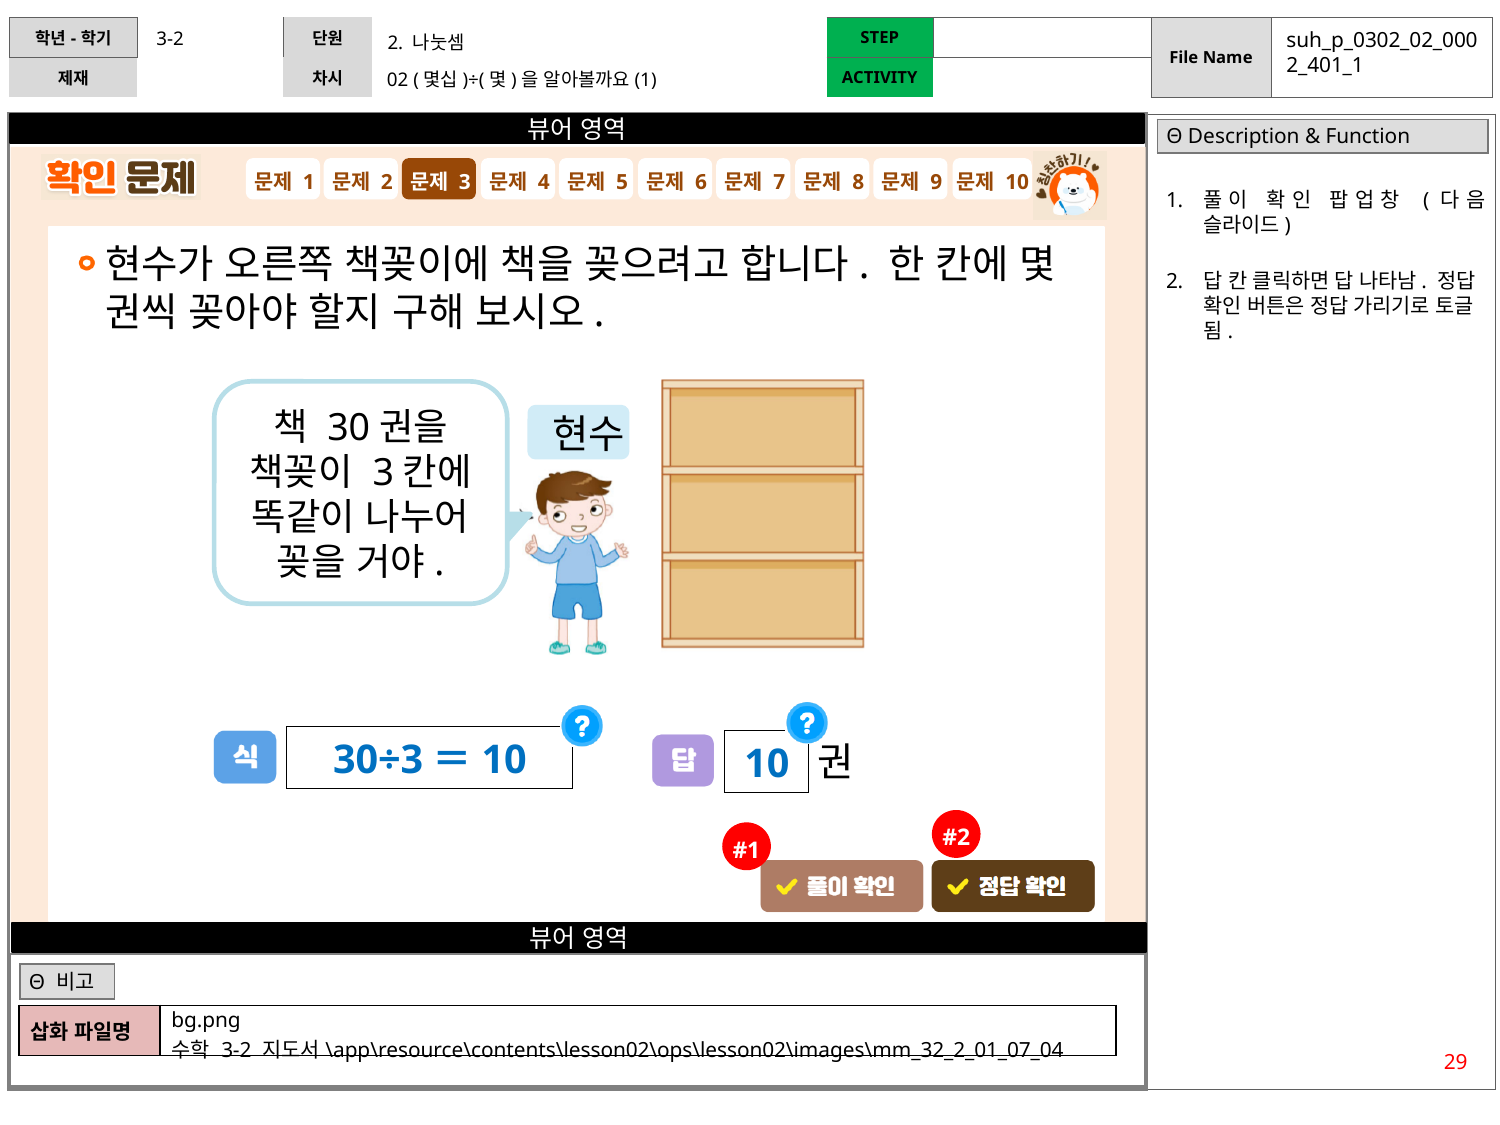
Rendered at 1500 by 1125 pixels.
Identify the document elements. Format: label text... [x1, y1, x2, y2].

text_box 문제 10 [977, 148, 1052, 202]
text_box 02 (몇십)÷(몇)을 알아볼까요(1) [372, 60, 821, 96]
text_box 문제 9 [898, 148, 977, 202]
table_header bg.png 수학 3-2 지도서\app\resource\contents\lesson02\ops\lesson02\images\mm_32_2_01_07_04 [161, 1006, 1115, 1055]
text_box 문제 5 [584, 148, 662, 202]
text_box 권 [802, 729, 869, 792]
text_box 문제 3 [427, 148, 505, 202]
picture [647, 731, 717, 791]
picture [41, 154, 201, 200]
text_box 문제 7 [741, 148, 819, 202]
text_box 10 [724, 730, 809, 793]
picture [758, 857, 925, 914]
text_box 30÷3＝10 [286, 726, 573, 789]
text_box 문제 8 [819, 148, 898, 202]
table_header Θ Description & Function [1158, 120, 1487, 152]
picture [784, 701, 828, 745]
text_box suh_p_0302_02_0002_401_1 [1271, 18, 1500, 84]
text_box 문제 2 [349, 148, 427, 202]
text_box 2. 나눗셈 [372, 23, 828, 48]
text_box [213, 381, 531, 604]
text_box #2 [929, 807, 983, 856]
text_box 문제 6 [662, 148, 741, 202]
text_box 문제 1 [239, 148, 349, 202]
picture [519, 364, 877, 668]
picture [213, 726, 280, 787]
picture [76, 252, 96, 274]
text_box #1 [720, 820, 773, 873]
text_box 3-2 [141, 18, 284, 55]
picture [930, 857, 1097, 913]
text_box 풀이 확인 팝업창 (다음 슬라이드) 답 칸 클릭하면 답 나타남. 정답 확인 버튼은 정답 가리기로 토글 됨. [1151, 179, 1500, 350]
picture [1033, 151, 1107, 220]
text_box 문제 4 [505, 148, 584, 202]
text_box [535, 401, 655, 465]
text_box 현수가 오른쪽 책꽂이에 책을 꽂으려고 합니다. 한 칸에 몇 권씩 꽂아야 할지 구해 보시오. [90, 231, 1111, 342]
picture [559, 704, 603, 748]
table_header 삽화 파일명 [20, 1006, 159, 1055]
